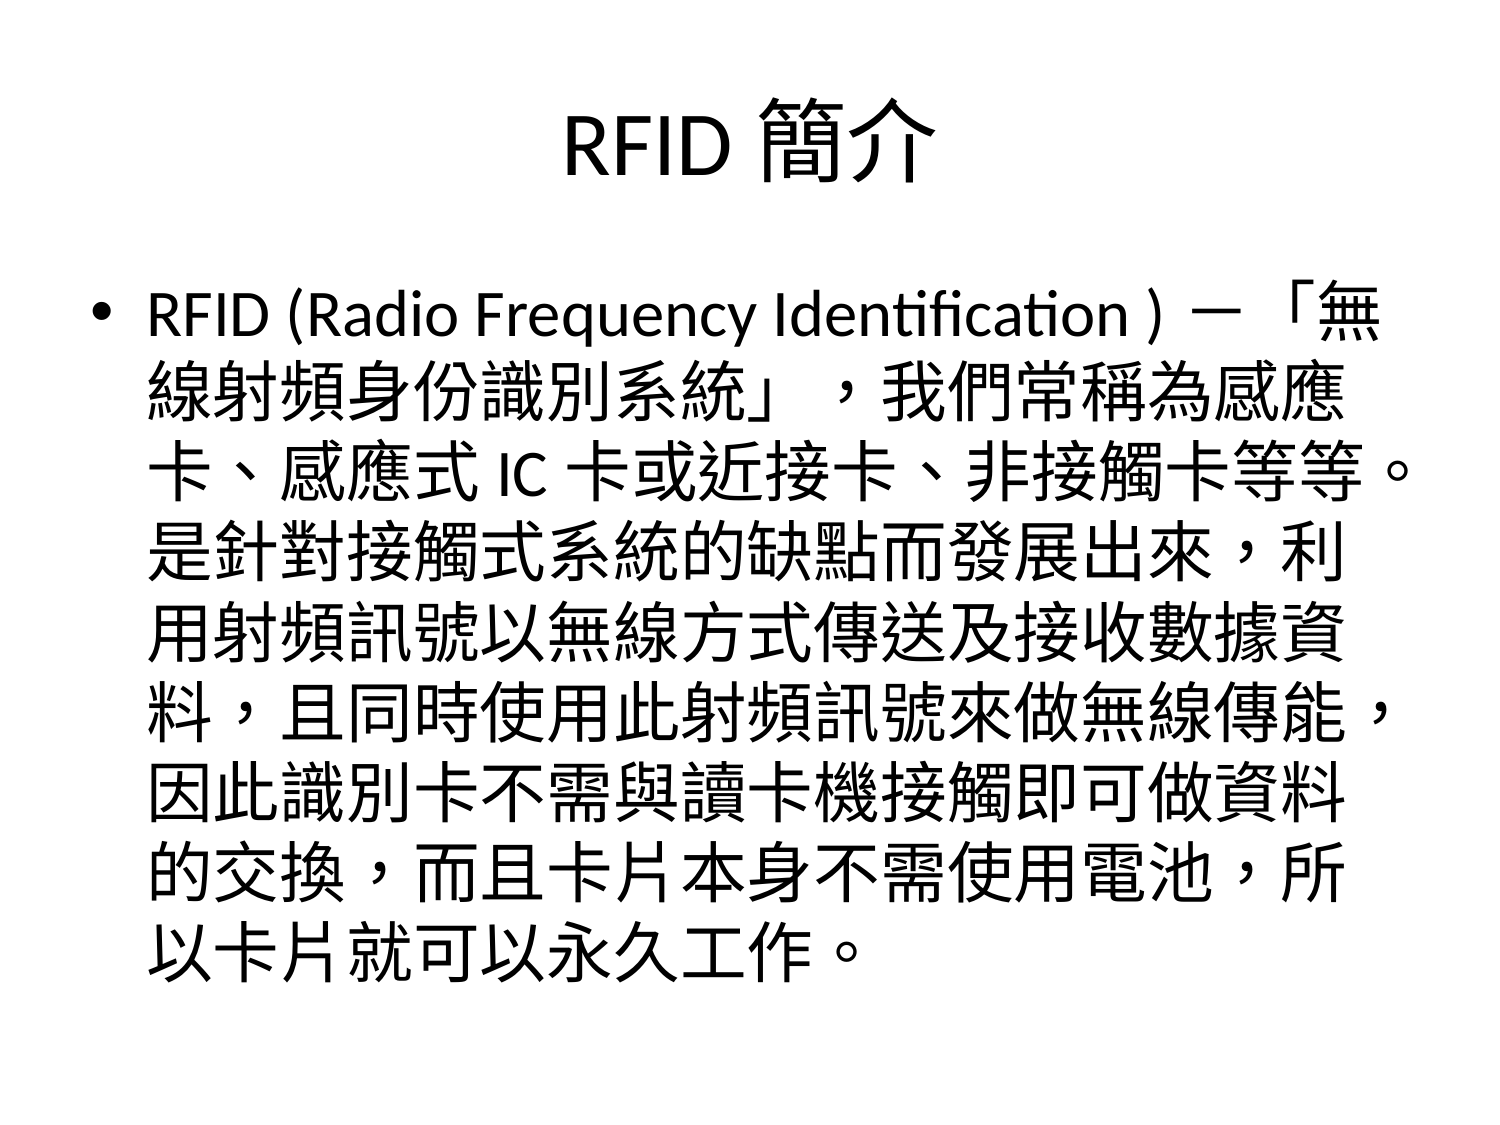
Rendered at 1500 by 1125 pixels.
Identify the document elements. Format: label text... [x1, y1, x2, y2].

list RFID (Radio Frequency Identification )－「無線射頻身份識別系統」，我們常稱為感應卡、感應式IC卡或近接卡、非接觸卡等等。是針對接觸式系統的缺點而發展出來，利用射頻訊號以無線方式傳送及接收數據資料，且同時使用此射頻訊號來做無線傳能，因此識別卡不需與讀卡機接觸即可做資料的交換，而且卡片本身不需使用電池，所以卡片就可以永久工作。 [75, 262, 1425, 1005]
title RFID簡介 [75, 45, 1425, 233]
